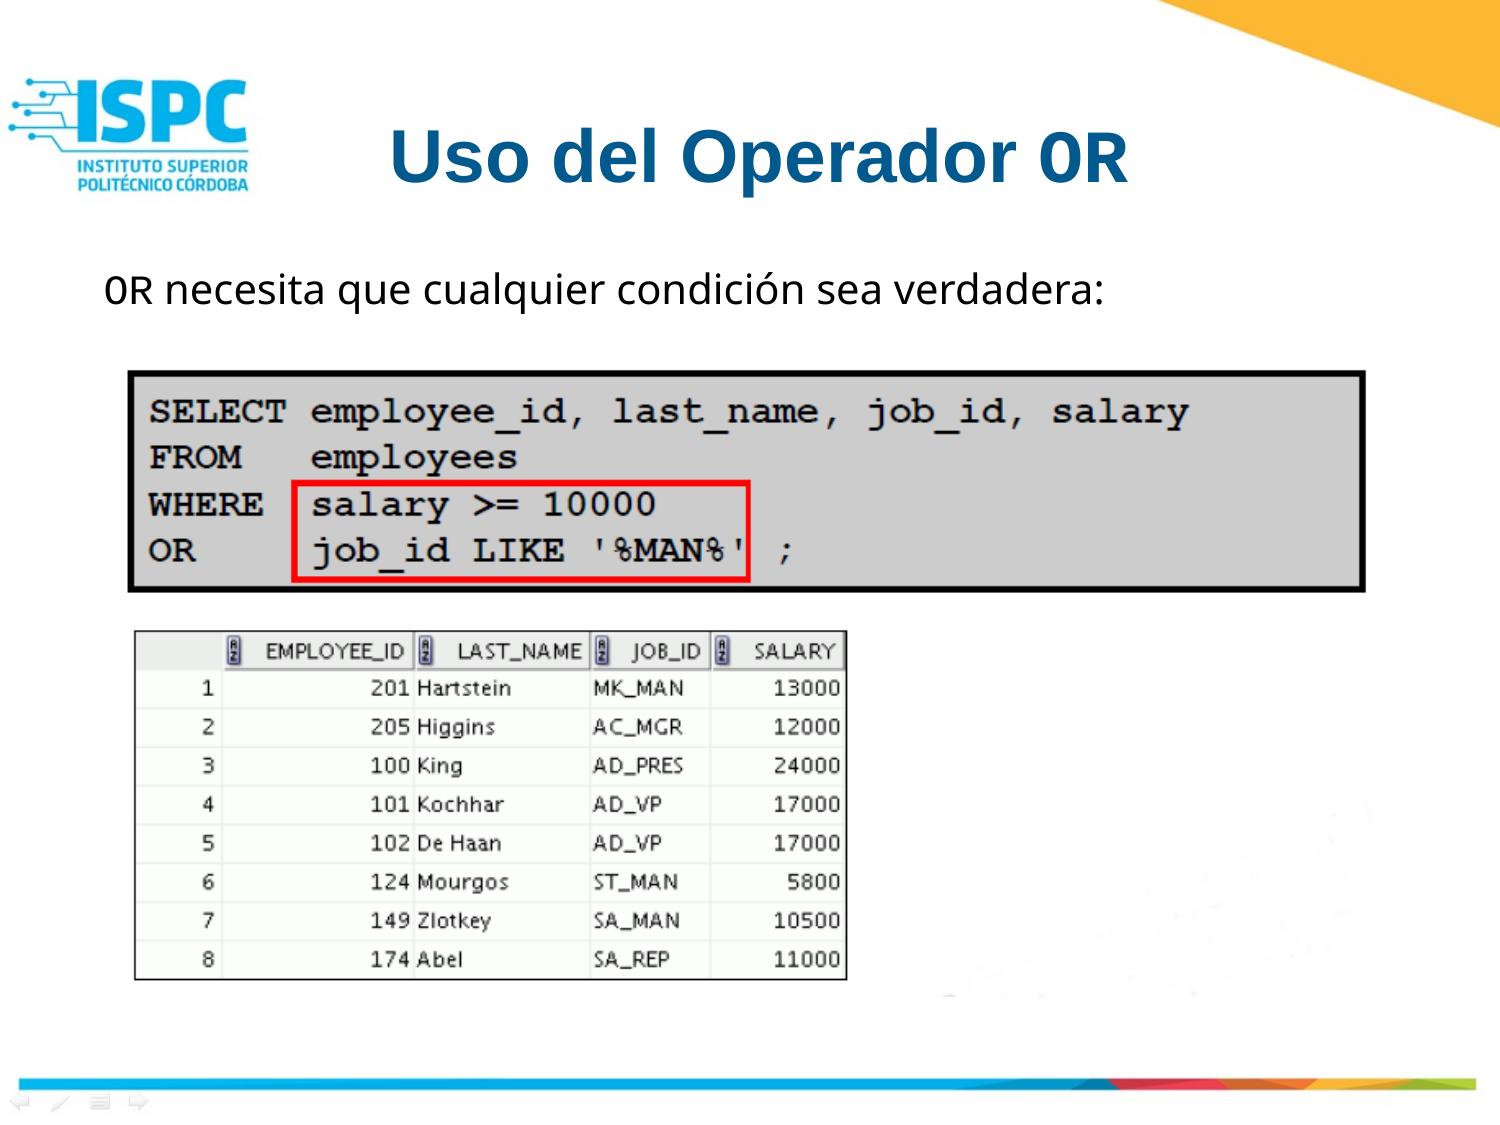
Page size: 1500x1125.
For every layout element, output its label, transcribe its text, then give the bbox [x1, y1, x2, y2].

text_box OR necesita que cualquier condición sea verdadera: [88, 255, 1121, 321]
text_box Uso del Operador OR [374, 100, 1145, 206]
picture [0, 0, 1500, 1125]
